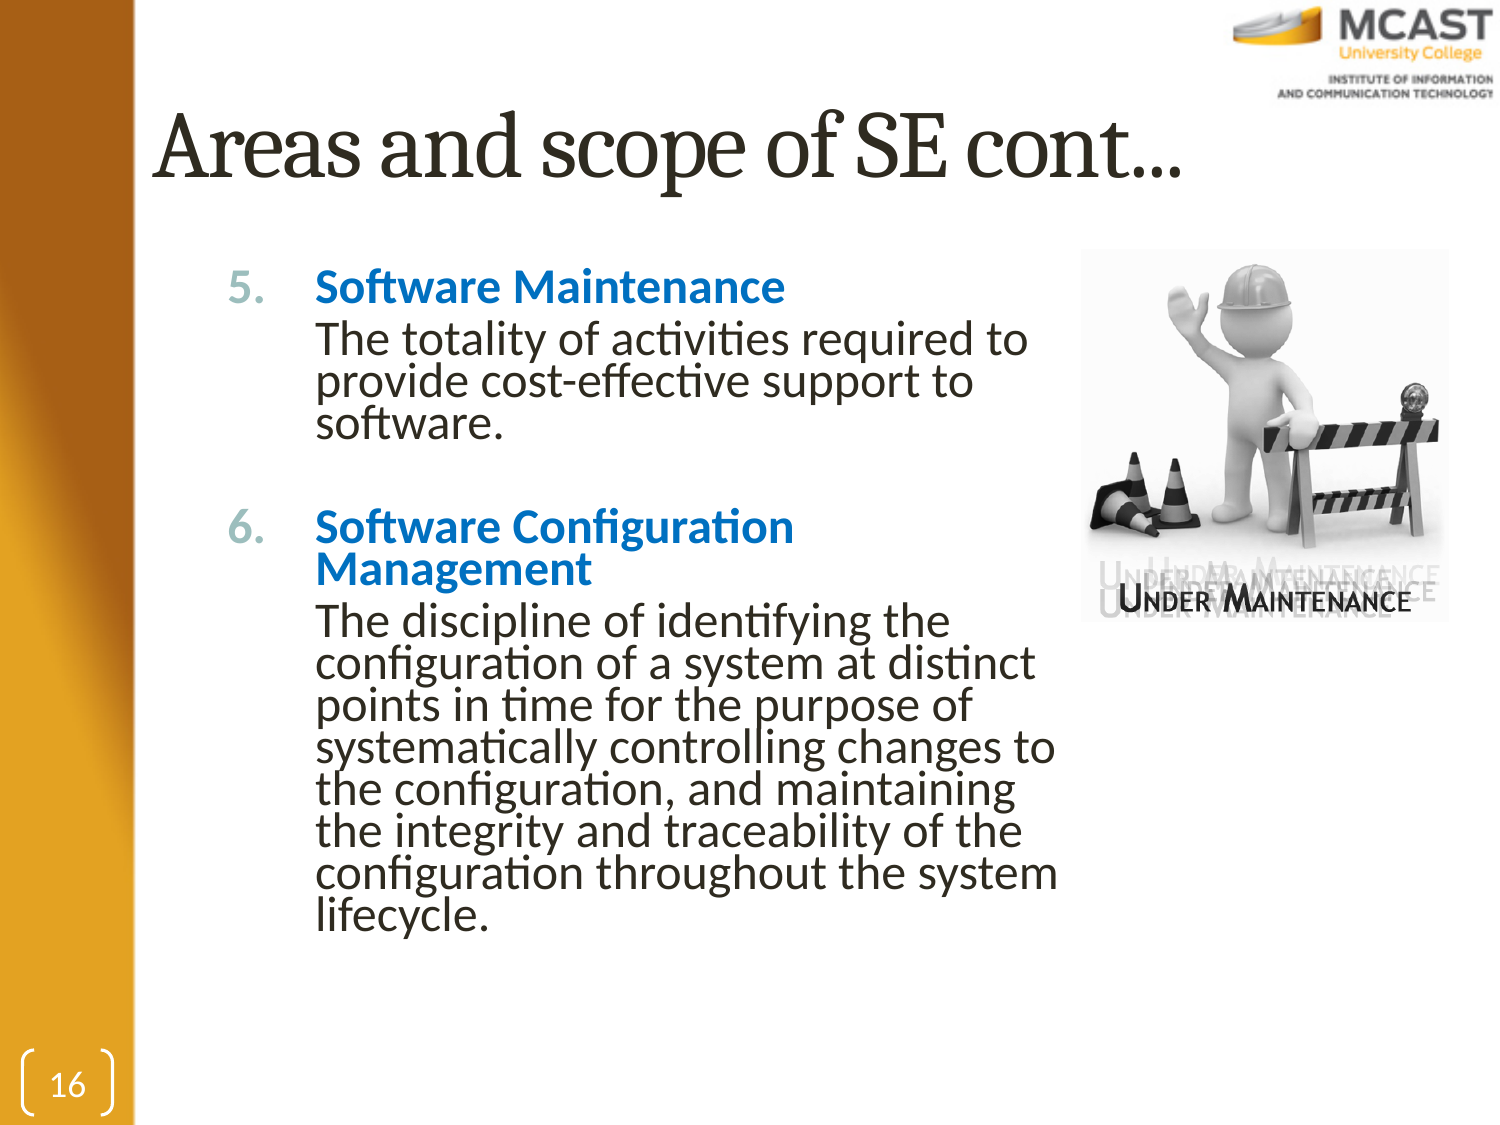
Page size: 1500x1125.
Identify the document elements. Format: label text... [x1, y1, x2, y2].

title Areas and scope of SE cont... [137, 45, 1263, 233]
slide_number 16 [20, 1048, 115, 1117]
list Software Maintenance The totality of activities required to provide cost-effective support to software. Software Configuration Management The discipline of identifying the configuration of a system at distinct points in time for the purpose of systematically controlling changes to the configuration, and maintaining the integrity and traceability of the configuration throughout the system lifecycle. [137, 262, 1088, 1050]
picture [0, 0, 1500, 1125]
